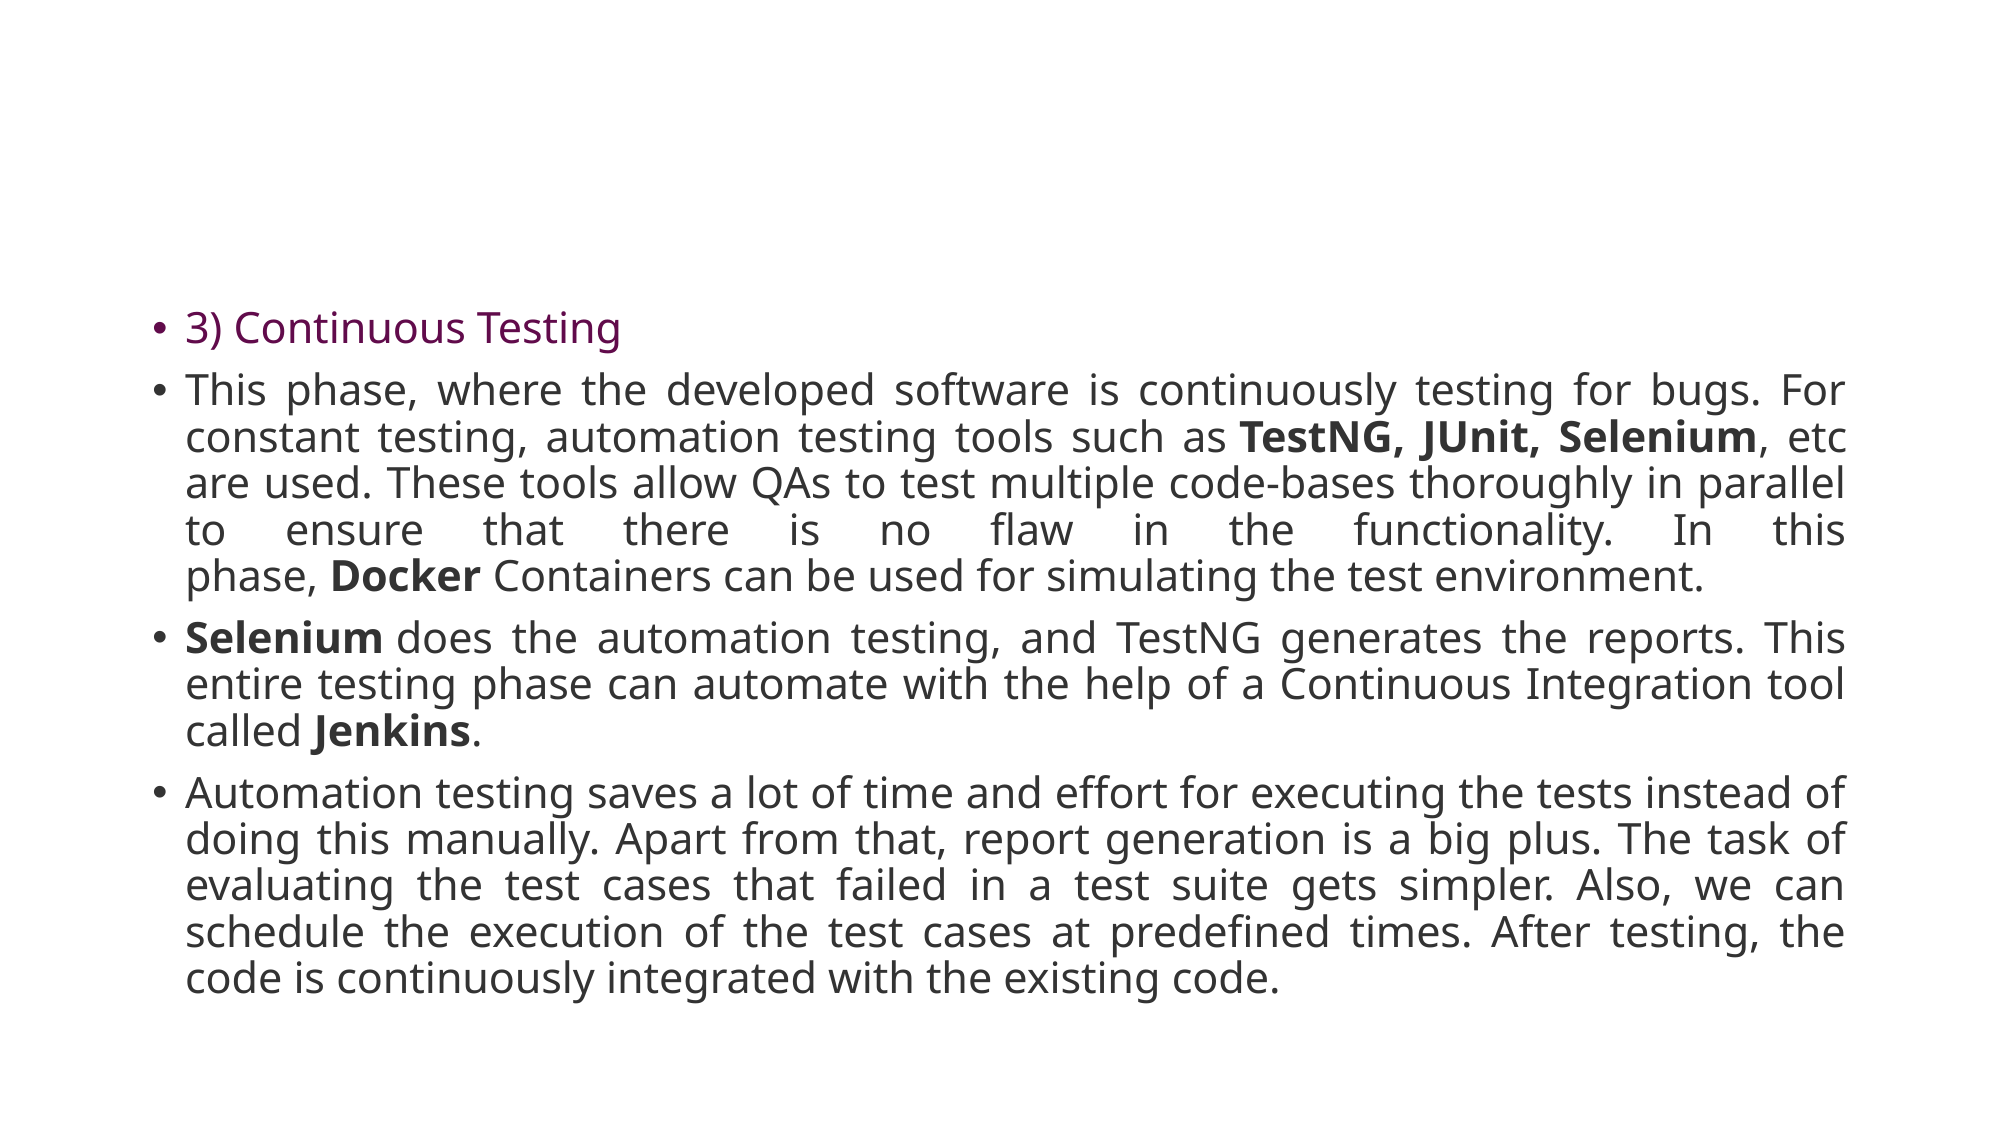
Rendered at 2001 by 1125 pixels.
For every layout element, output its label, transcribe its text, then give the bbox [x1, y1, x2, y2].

list 3) Continuous Testing This phase, where the developed software is continuously testing for bugs. For constant testing, automation testing tools such as TestNG, JUnit, Selenium, etc are used. These tools allow QAs to test multiple code-bases thoroughly in parallel to ensure that there is no flaw in the functionality. In this phase, Docker Containers can be used for simulating the test environment. Selenium does the automation testing, and TestNG generates the reports. This entire testing phase can automate with the help of a Continuous Integration tool called Jenkins. Automation testing saves a lot of time and effort for executing the tests instead of doing this manually. Apart from that, report generation is a big plus. The task of evaluating the test cases that failed in a test suite gets simpler. Also, we can schedule the execution of the test cases at predefined times. After testing, the code is continuously integrated with the existing code. [137, 299, 1863, 1014]
